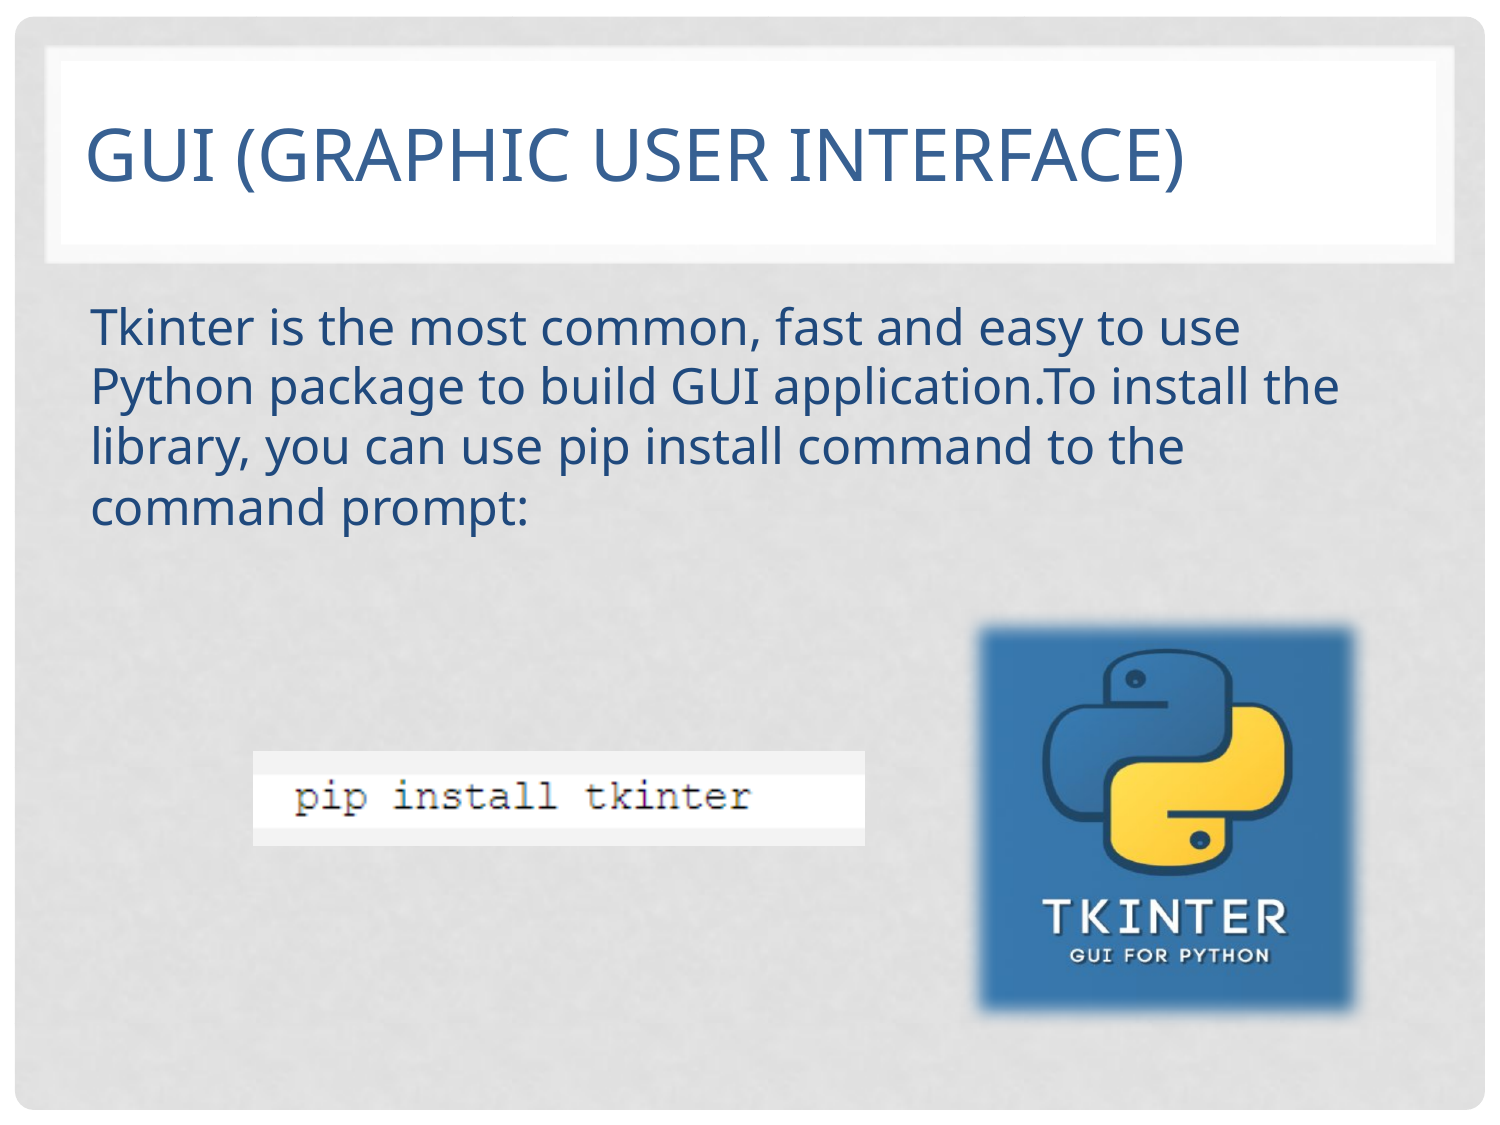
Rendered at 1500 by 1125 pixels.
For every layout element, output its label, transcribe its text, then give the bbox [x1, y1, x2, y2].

title GUI (Graphic User Interface) [69, 66, 1425, 238]
picture [960, 609, 1372, 1030]
list Tkinter is the most common, fast and easy to use Python package to build GUI application.To install the library, you can use pip install command to the command prompt: [75, 287, 1425, 1005]
picture [253, 751, 865, 847]
